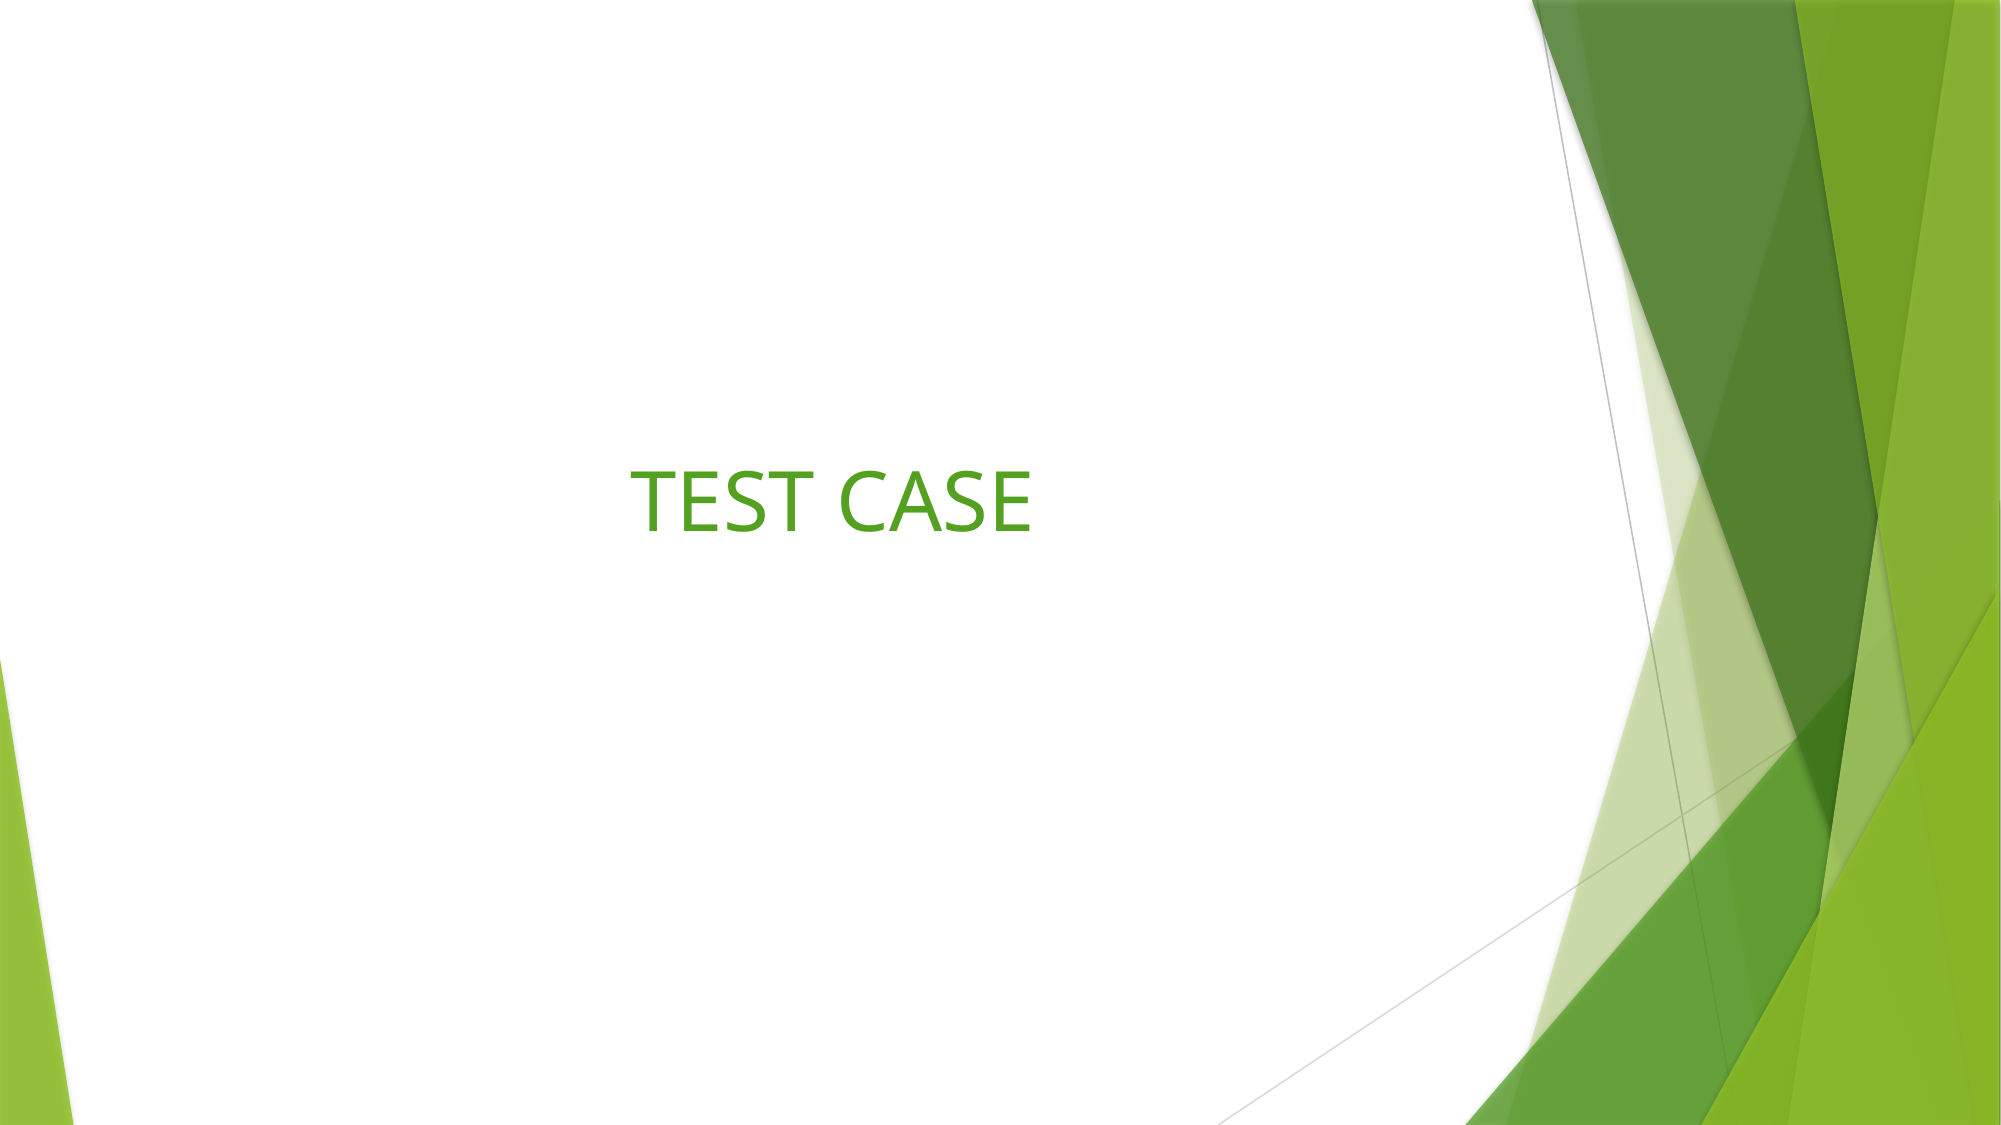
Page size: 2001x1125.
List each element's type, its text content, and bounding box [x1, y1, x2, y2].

list TEST CASE [615, 441, 2000, 1078]
